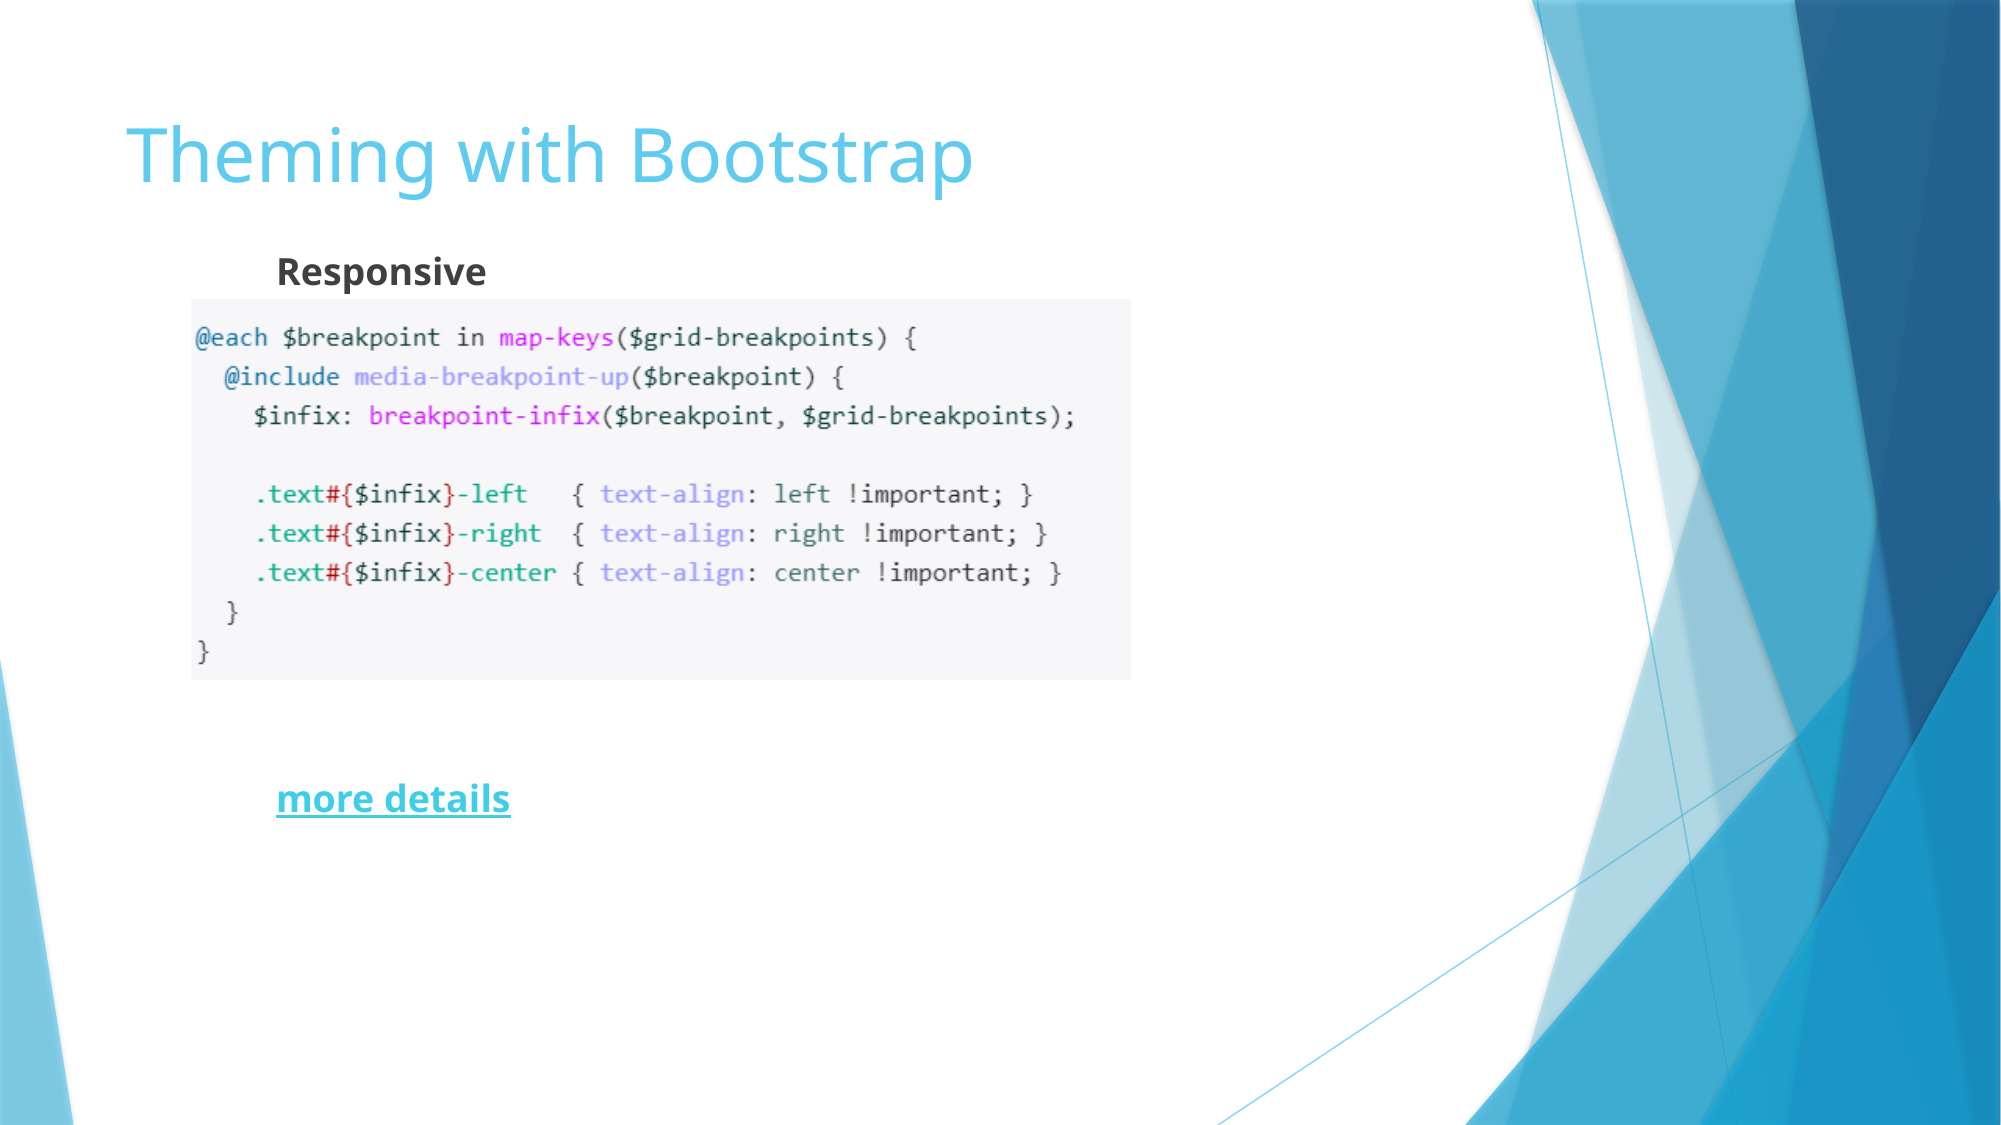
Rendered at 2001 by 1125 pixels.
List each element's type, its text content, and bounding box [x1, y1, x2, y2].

title Theming with Bootstrap [111, 99, 1522, 240]
list Responsive more details [111, 240, 1522, 1100]
picture [190, 299, 1131, 681]
